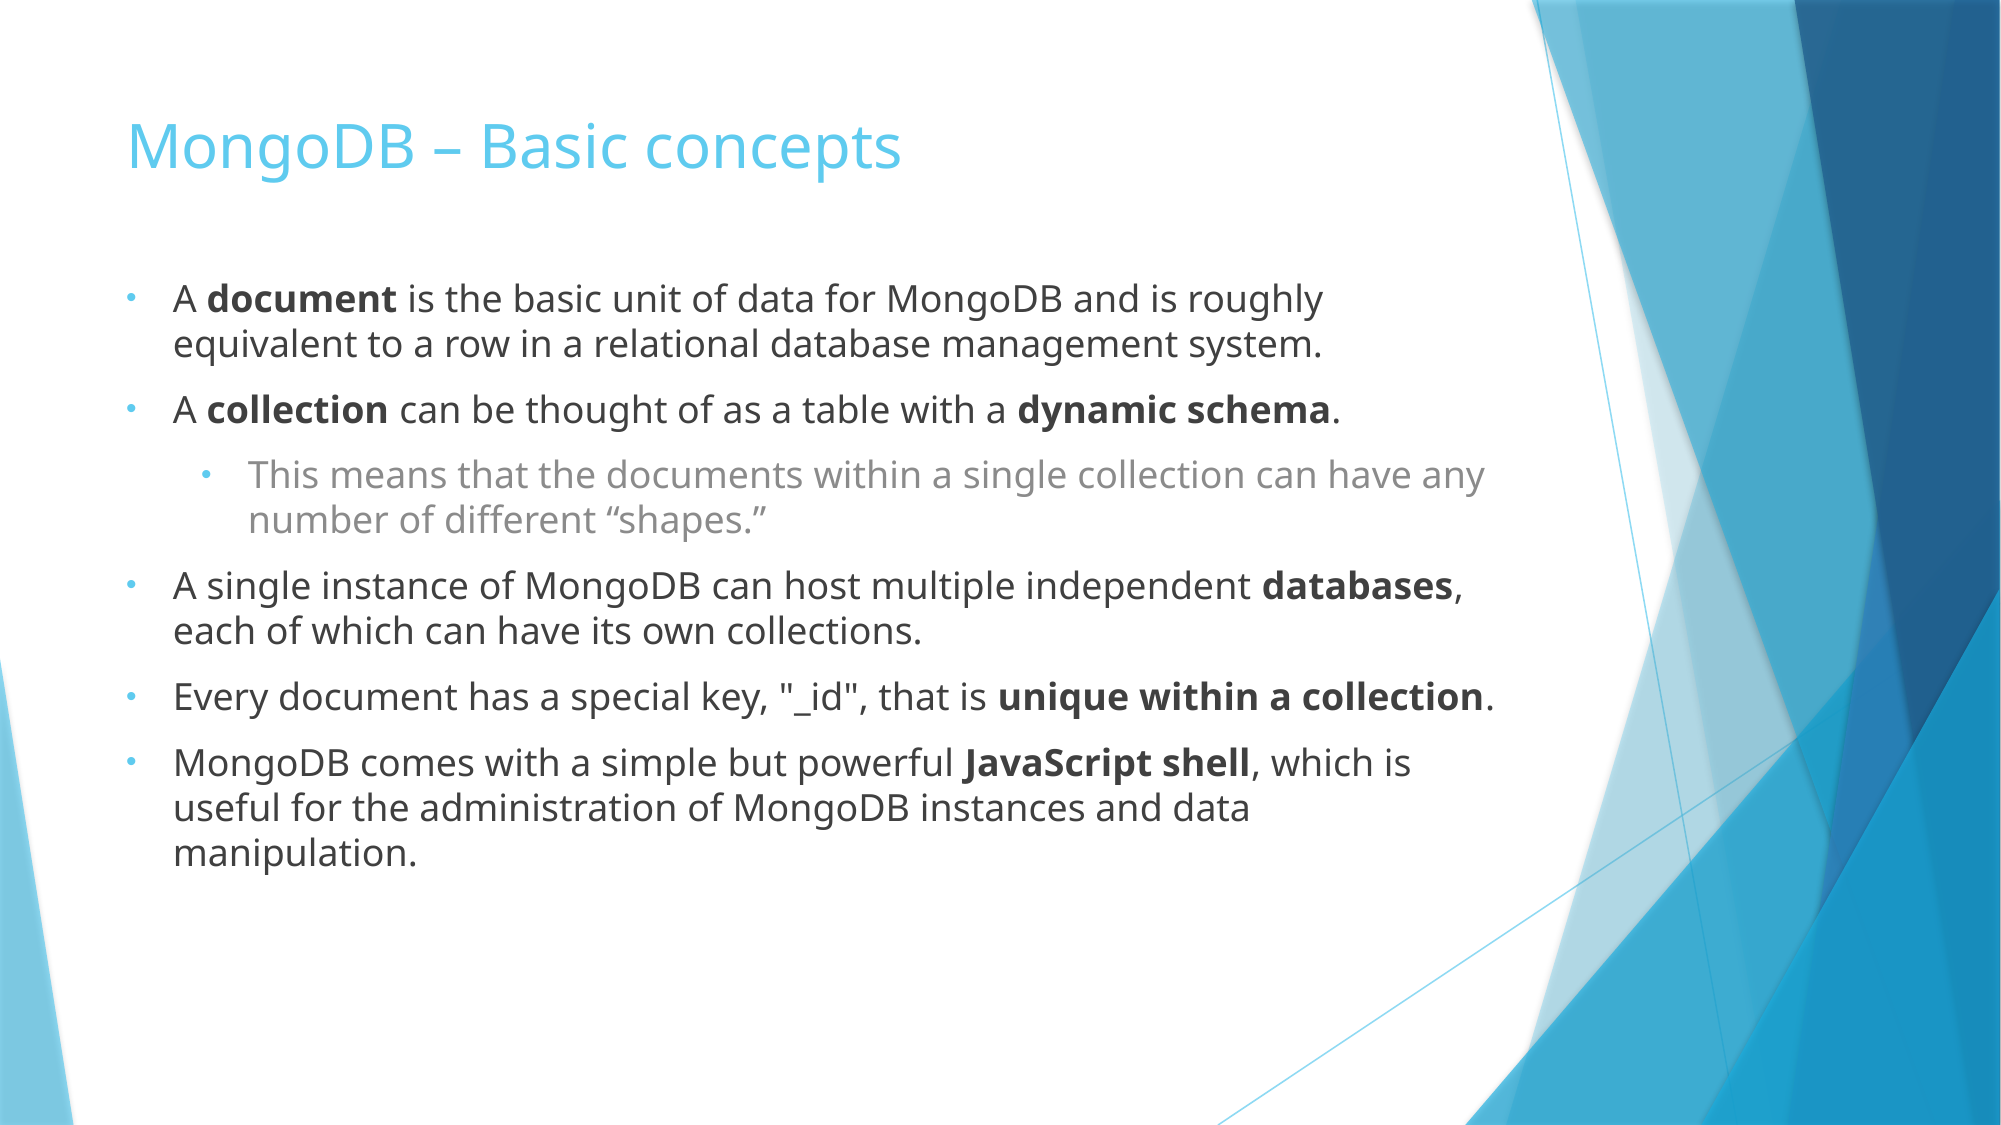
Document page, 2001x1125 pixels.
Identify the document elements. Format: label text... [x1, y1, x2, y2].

title MongoDB – Basic concepts [111, 99, 1522, 189]
list A document is the basic unit of data for MongoDB and is roughly equivalent to a row in a relational database management system. A collection can be thought of as a table with a dynamic schema. This means that the documents within a single collection can have any number of different “shapes.” A single instance of MongoDB can host multiple independent databases, each of which can have its own collections. Every document has a special key, "_id", that is unique within a collection. MongoDB comes with a simple but powerful JavaScript shell, which is useful for the administration of MongoDB instances and data manipulation. [111, 213, 1522, 1001]
